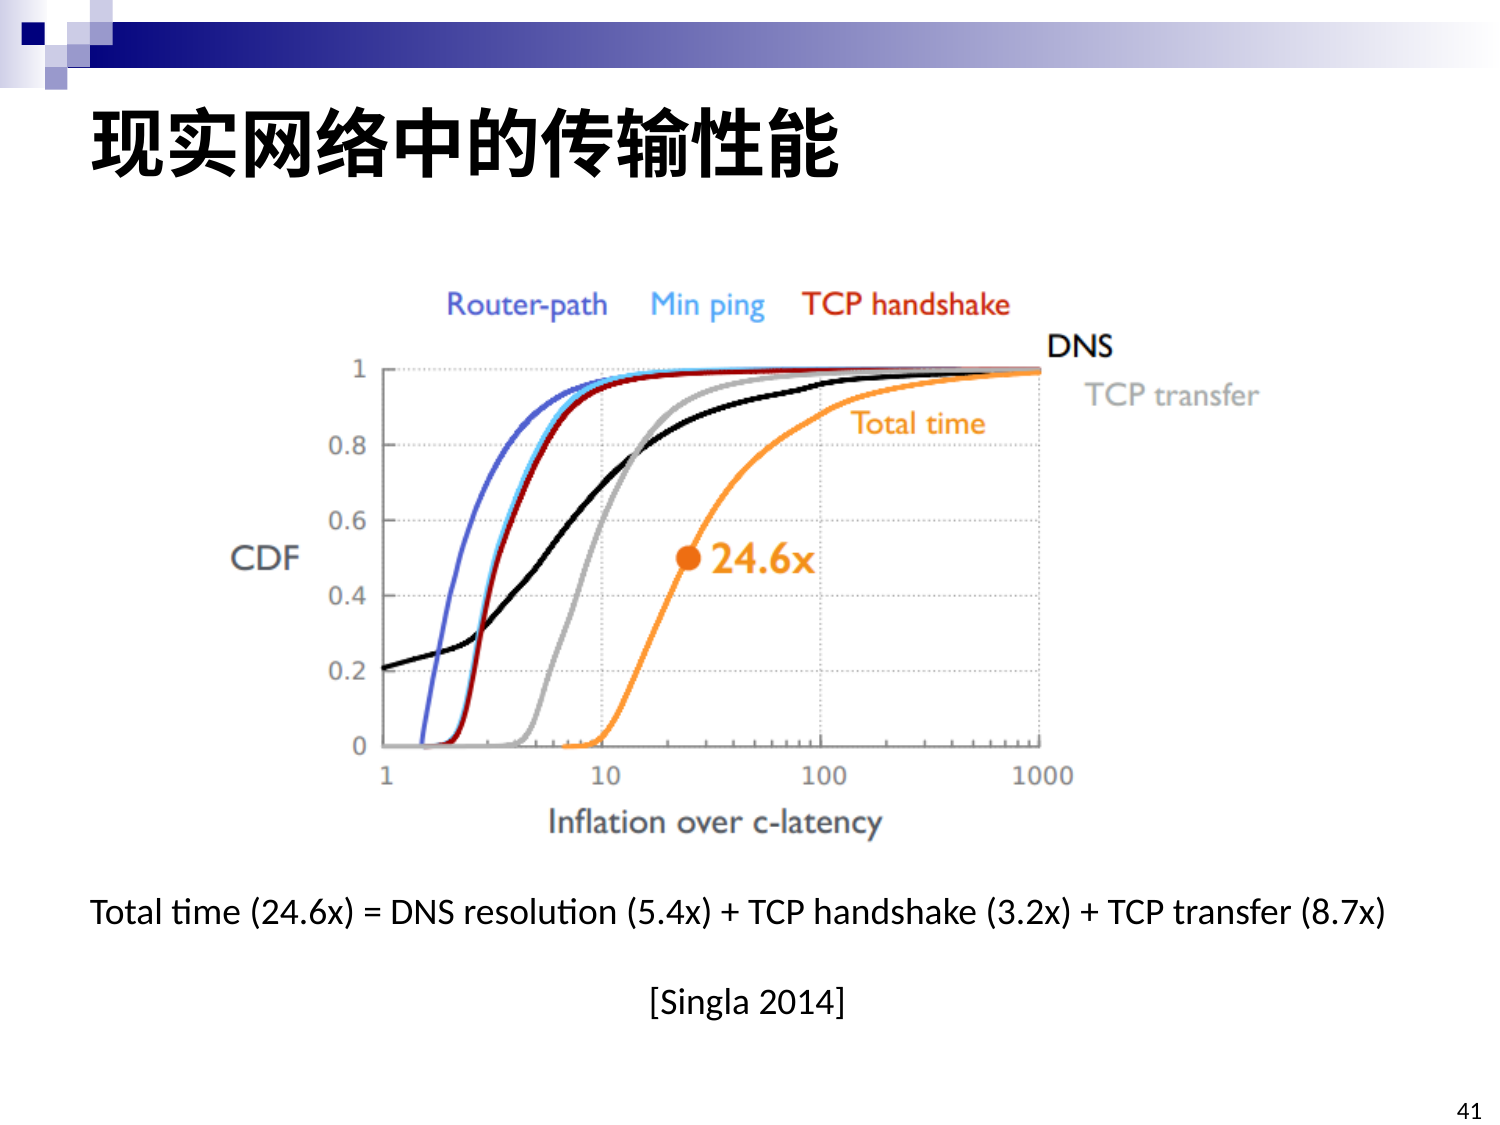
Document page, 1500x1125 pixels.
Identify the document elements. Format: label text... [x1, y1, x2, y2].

text_box Total time (24.6x) = DNS resolution (5.4x) + TCP handshake (3.2x) + TCP transfer (8.7x) [Singla 2014] [75, 879, 1420, 1030]
title 现实网络中的传输性能 [75, 75, 1425, 209]
picture [219, 265, 1281, 863]
slide_number 41 [1448, 1100, 1483, 1125]
